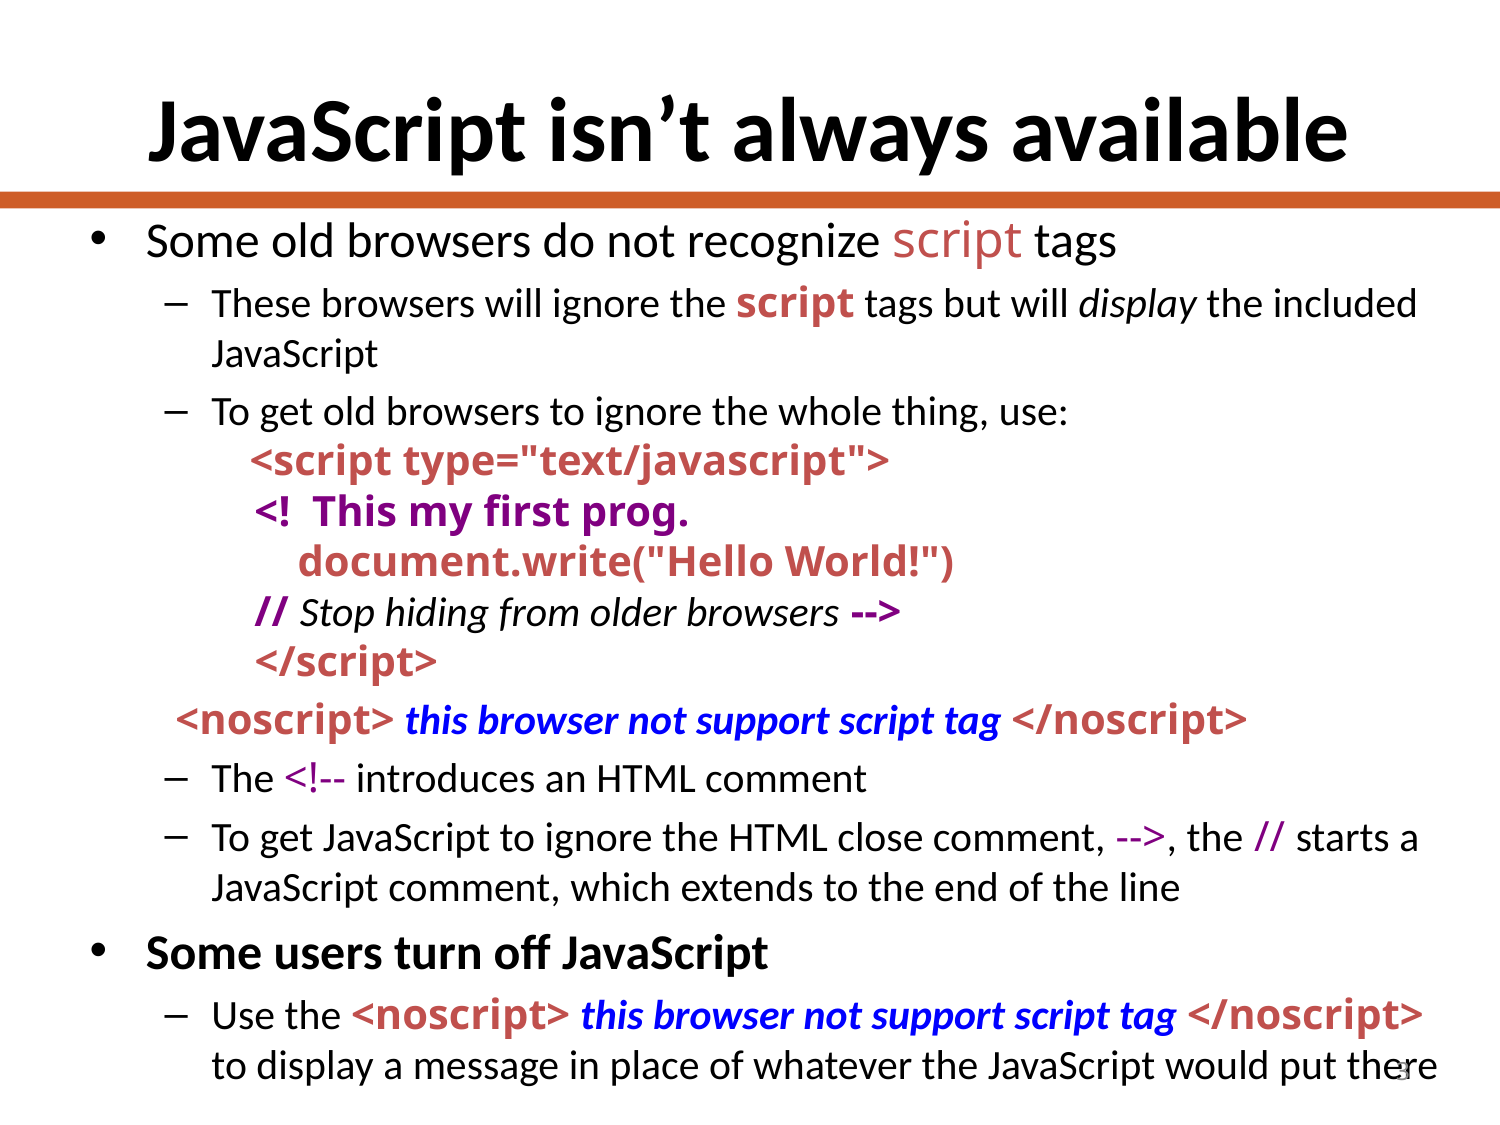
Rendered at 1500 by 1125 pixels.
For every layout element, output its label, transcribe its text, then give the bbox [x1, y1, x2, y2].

list Some old browsers do not recognize script tags These browsers will ignore the script tags but will display the included JavaScript To get old browsers to ignore the whole thing, use: <script type="text/javascript"> <! This my first prog. document.write("Hello World!") // Stop hiding from older browsers --> </script> <noscript> this browser not support script tag </noscript> The <!-- introduces an HTML comment To get JavaScript to ignore the HTML close comment, -->, the // starts a JavaScript comment, which extends to the end of the line Some users turn off JavaScript Use the <noscript> this browser not support script tag </noscript> to display a message in place of whatever the JavaScript would put there [74, 200, 1482, 1061]
slide_number 3 [1074, 1042, 1425, 1103]
title JavaScript isn’t always available [75, 62, 1425, 188]
